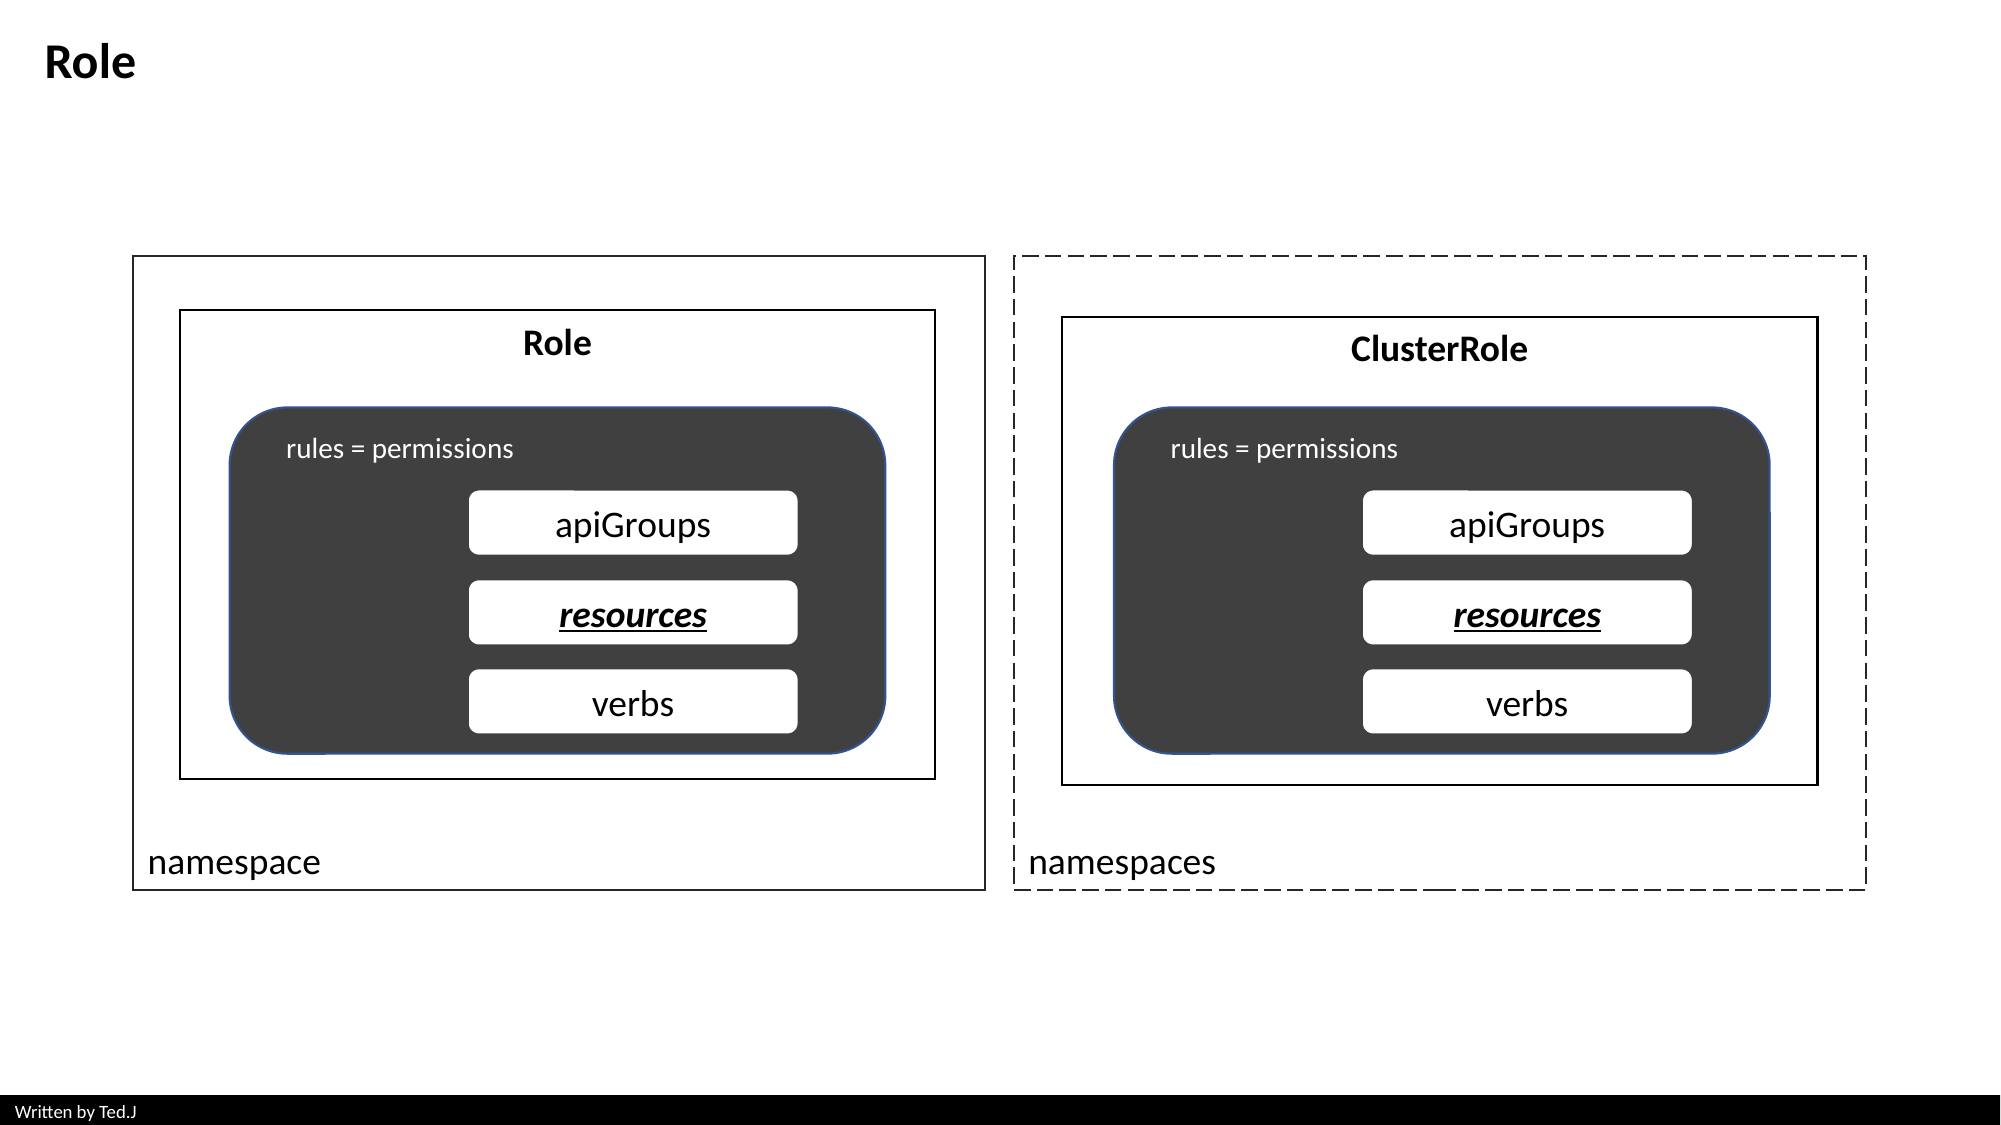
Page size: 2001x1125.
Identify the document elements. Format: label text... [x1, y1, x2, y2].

text_box Role [29, 21, 1969, 97]
text_box [228, 406, 887, 755]
text_box resources [466, 578, 800, 647]
text_box verbs [1360, 667, 1694, 736]
text_box rules = permissions [1150, 421, 1419, 472]
text_box namespace [132, 255, 986, 891]
text_box apiGroups [1360, 488, 1694, 557]
text_box [1112, 406, 1771, 755]
text_box apiGroups [466, 488, 800, 557]
text_box rules = permissions [265, 421, 535, 472]
text_box resources [1360, 578, 1694, 647]
text_box verbs [466, 667, 800, 736]
text_box namespaces [1013, 255, 1867, 891]
